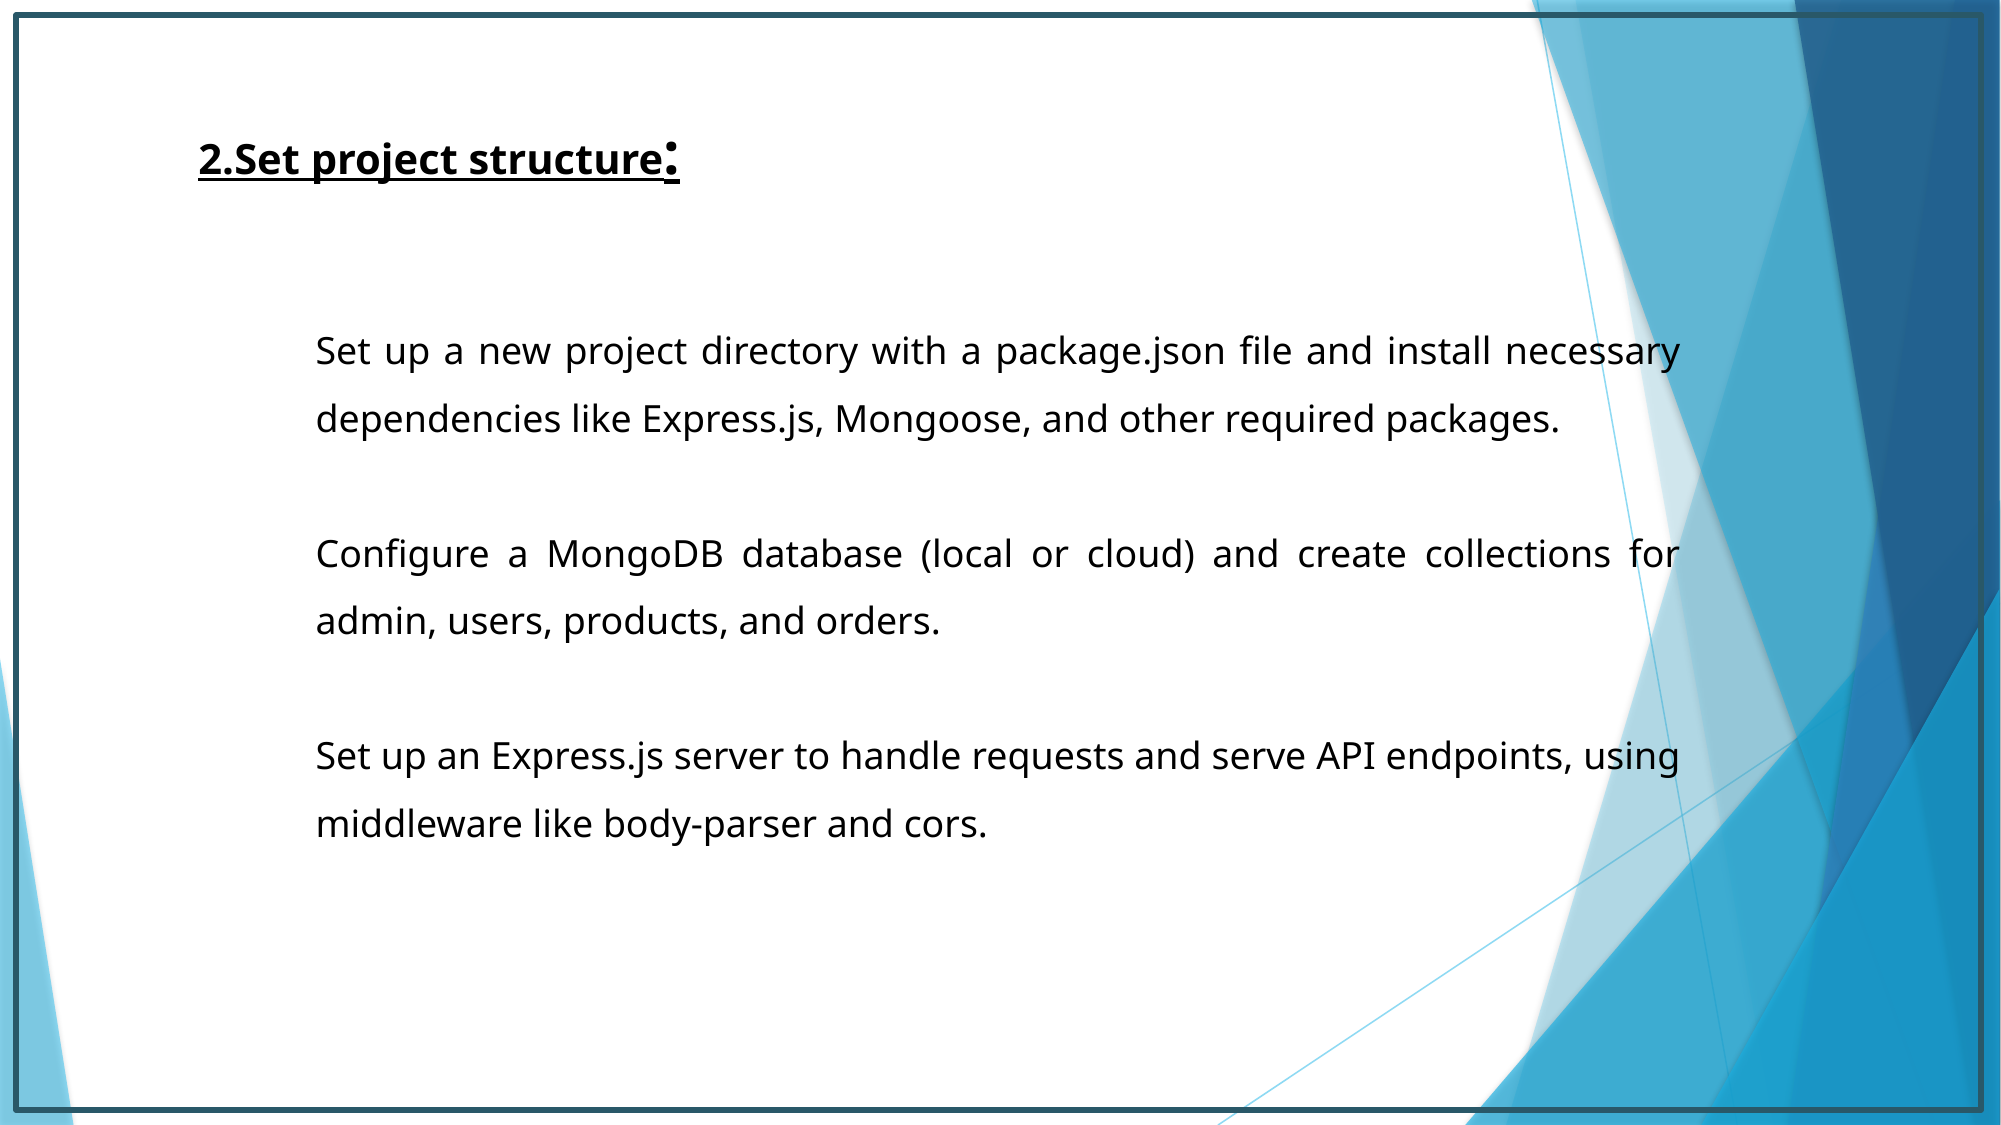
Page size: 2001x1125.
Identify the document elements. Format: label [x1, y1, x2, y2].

text_box [15, 13, 1982, 1111]
